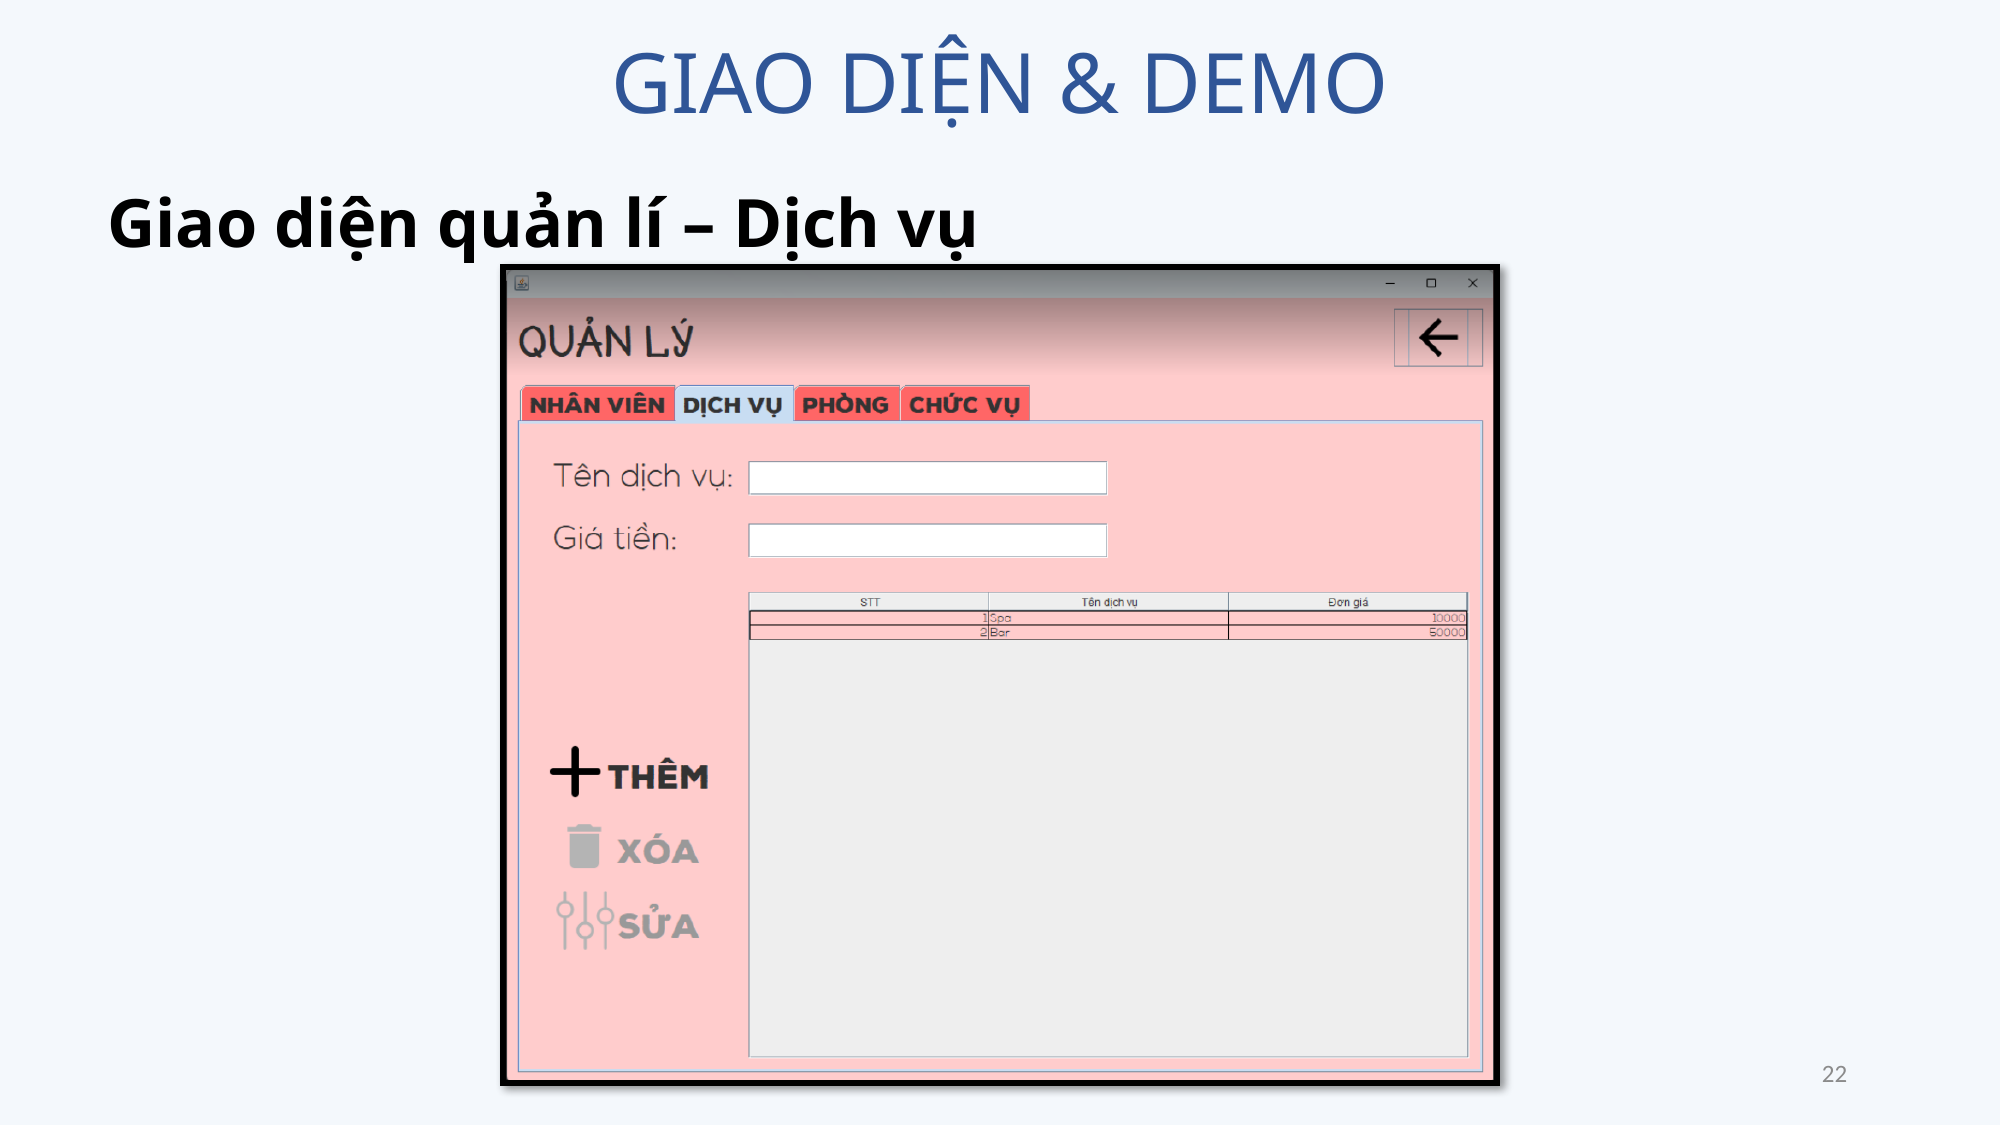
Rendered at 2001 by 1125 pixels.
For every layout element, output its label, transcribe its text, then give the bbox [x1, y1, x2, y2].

text_box GIAO DIỆN & DEMO [277, 22, 1723, 138]
slide_number 22 [1412, 1042, 1863, 1103]
text_box Giao diện quản lí – Dịch vụ [92, 173, 1571, 269]
picture [505, 269, 1495, 1080]
